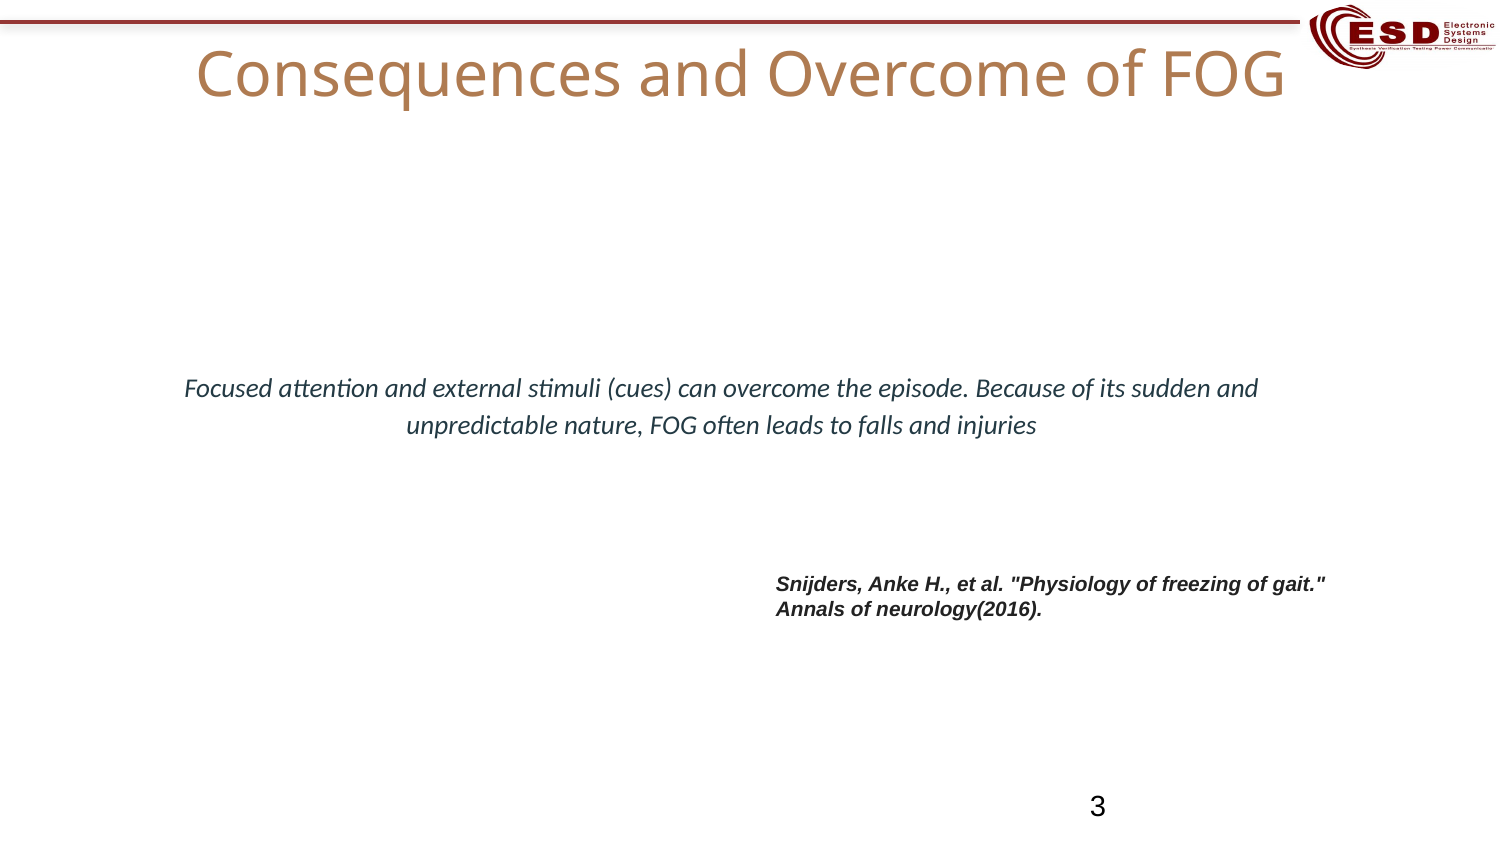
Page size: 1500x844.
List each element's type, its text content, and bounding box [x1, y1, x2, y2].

text_box Focused attention and external stimuli (cues) can overcome the episode. Because of its sudden and unpredictable nature, FOG often leads to falls and injuries [106, 213, 1338, 616]
title Consequences and Overcome of FOG [75, 1, 1425, 143]
text_box Snijders, Anke H., et al. "Physiology of freezing of gait." Annals of neurology(2016). [760, 555, 1394, 630]
picture [1375, 0, 1500, 70]
slide_number ‹#› [1074, 782, 1425, 828]
